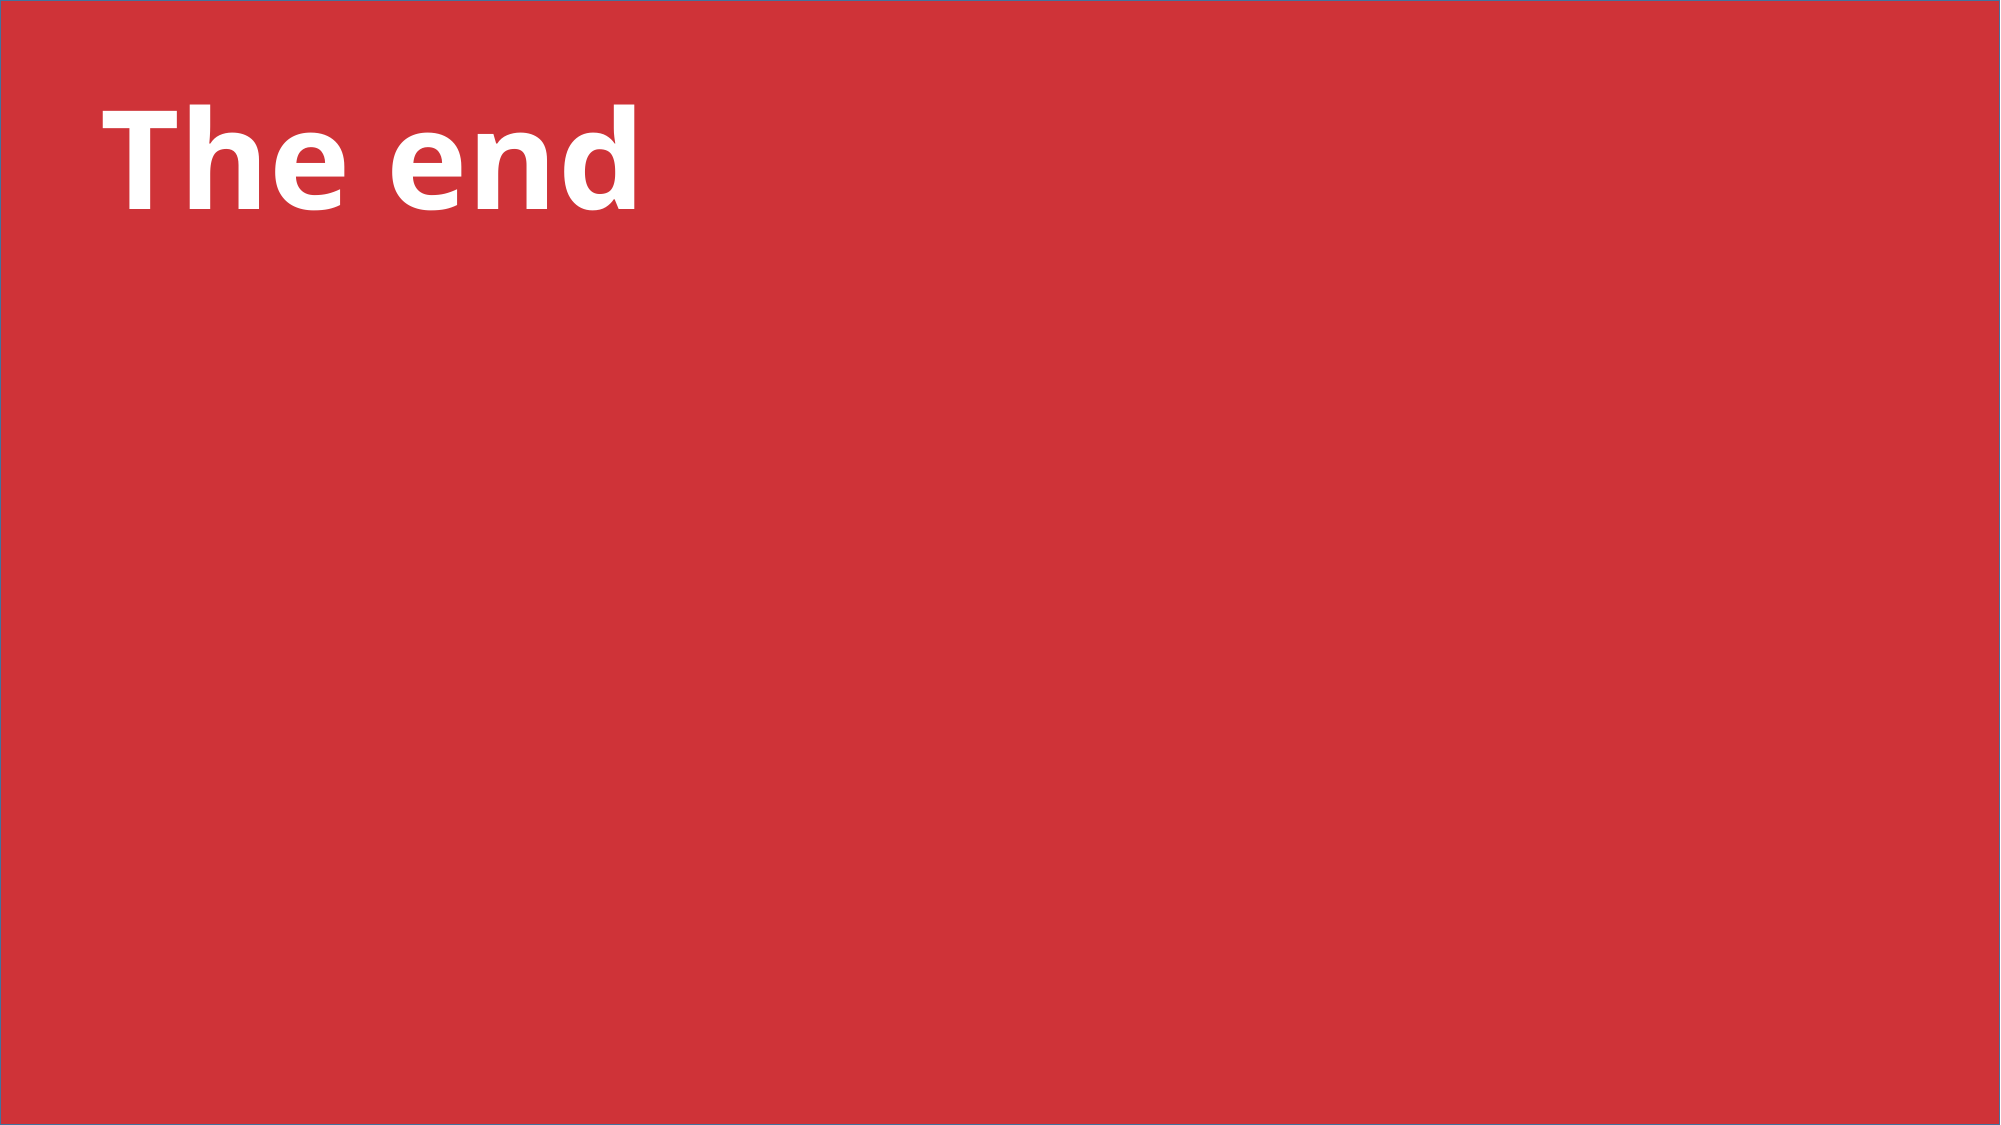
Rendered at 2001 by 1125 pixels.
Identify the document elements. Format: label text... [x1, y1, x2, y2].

text_box The end [85, 64, 1780, 245]
text_box [0, 0, 2000, 1125]
